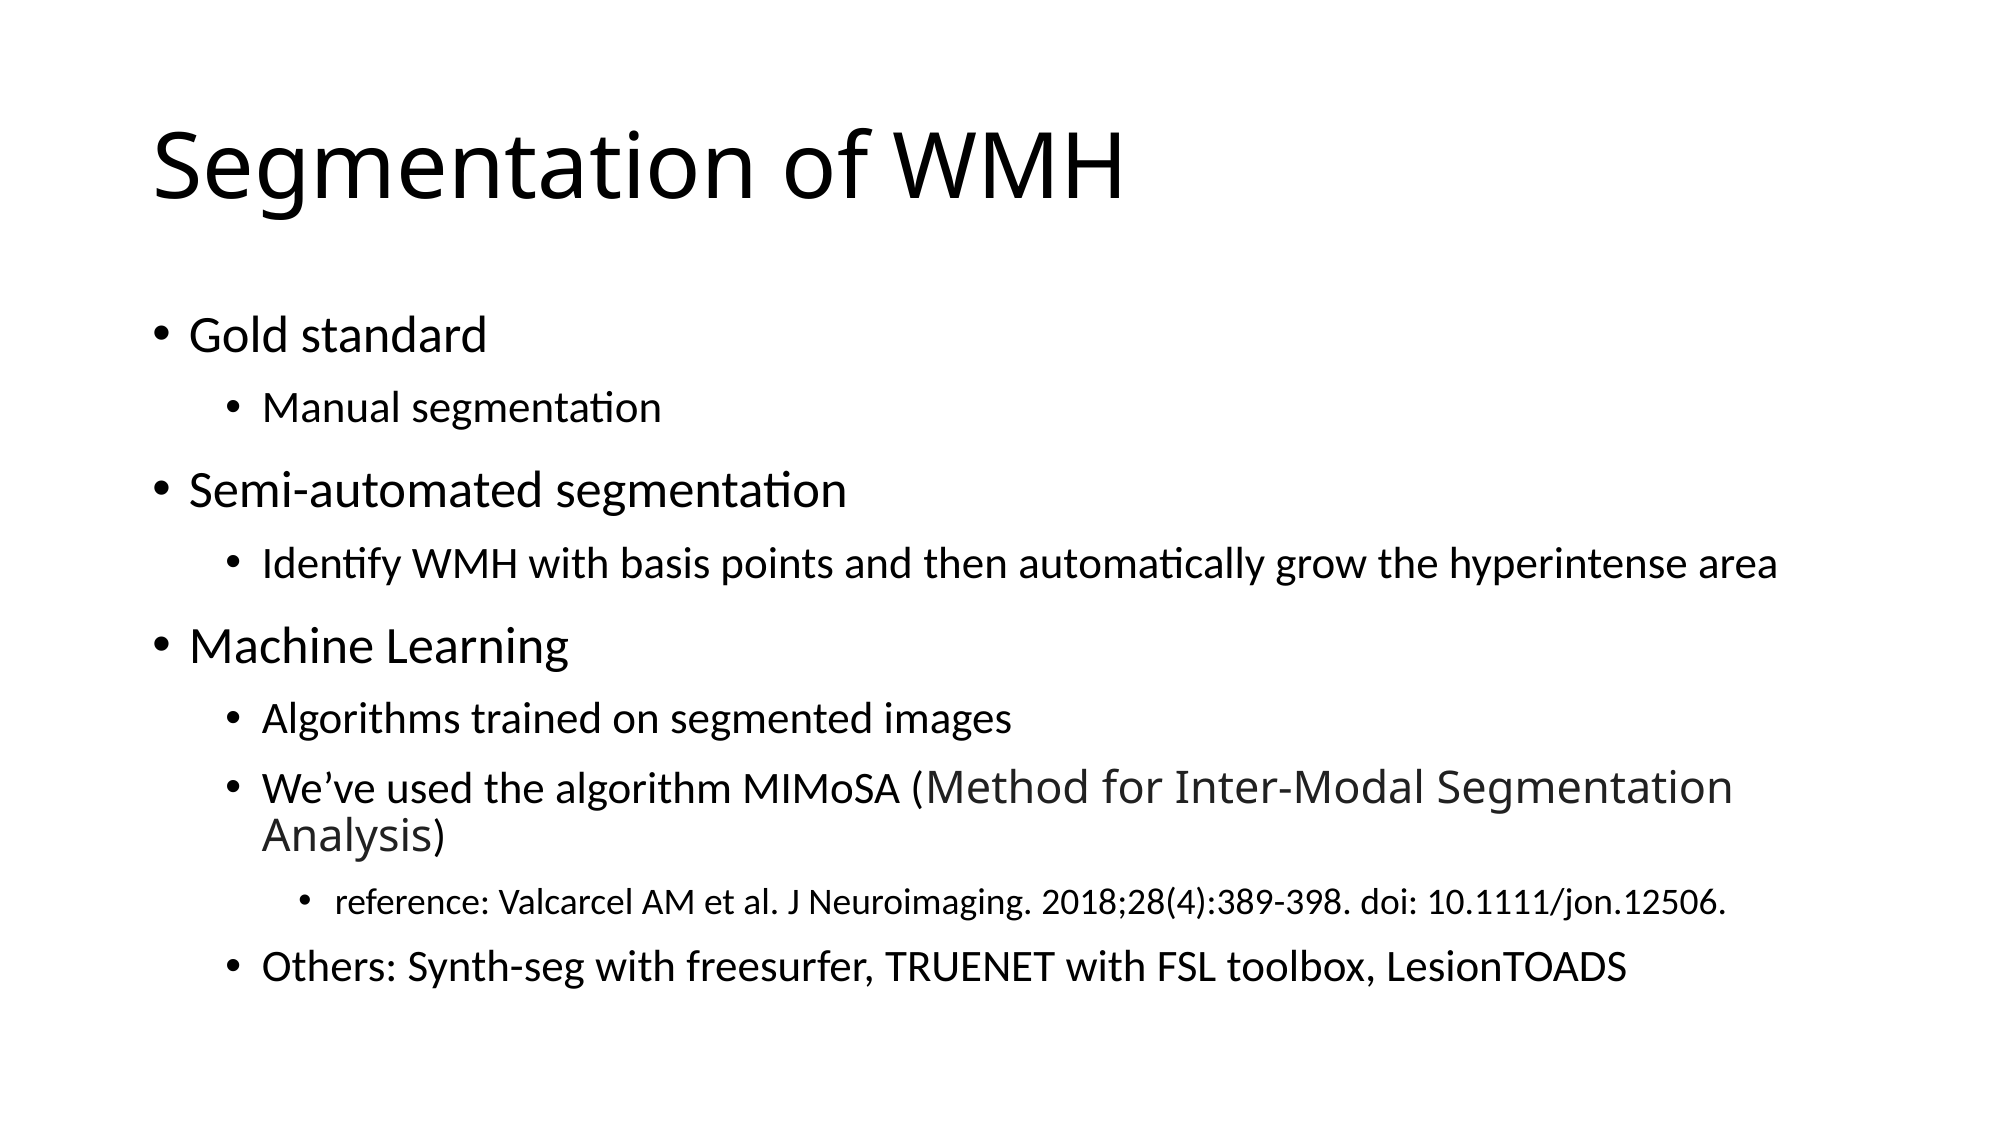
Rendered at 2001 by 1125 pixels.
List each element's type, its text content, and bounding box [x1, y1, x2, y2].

list Gold standard Manual segmentation Semi-automated segmentation Identify WMH with basis points and then automatically grow the hyperintense area Machine Learning Algorithms trained on segmented images We’ve used the algorithm MIMoSA (Method for Inter-Modal Segmentation Analysis) reference: Valcarcel AM et al. J Neuroimaging. 2018;28(4):389-398. doi: 10.1111/jon.12506. Others: Synth-seg with freesurfer, TRUENET with FSL toolbox, LesionTOADS [137, 299, 1863, 1014]
title Segmentation of WMH [137, 59, 1863, 278]
